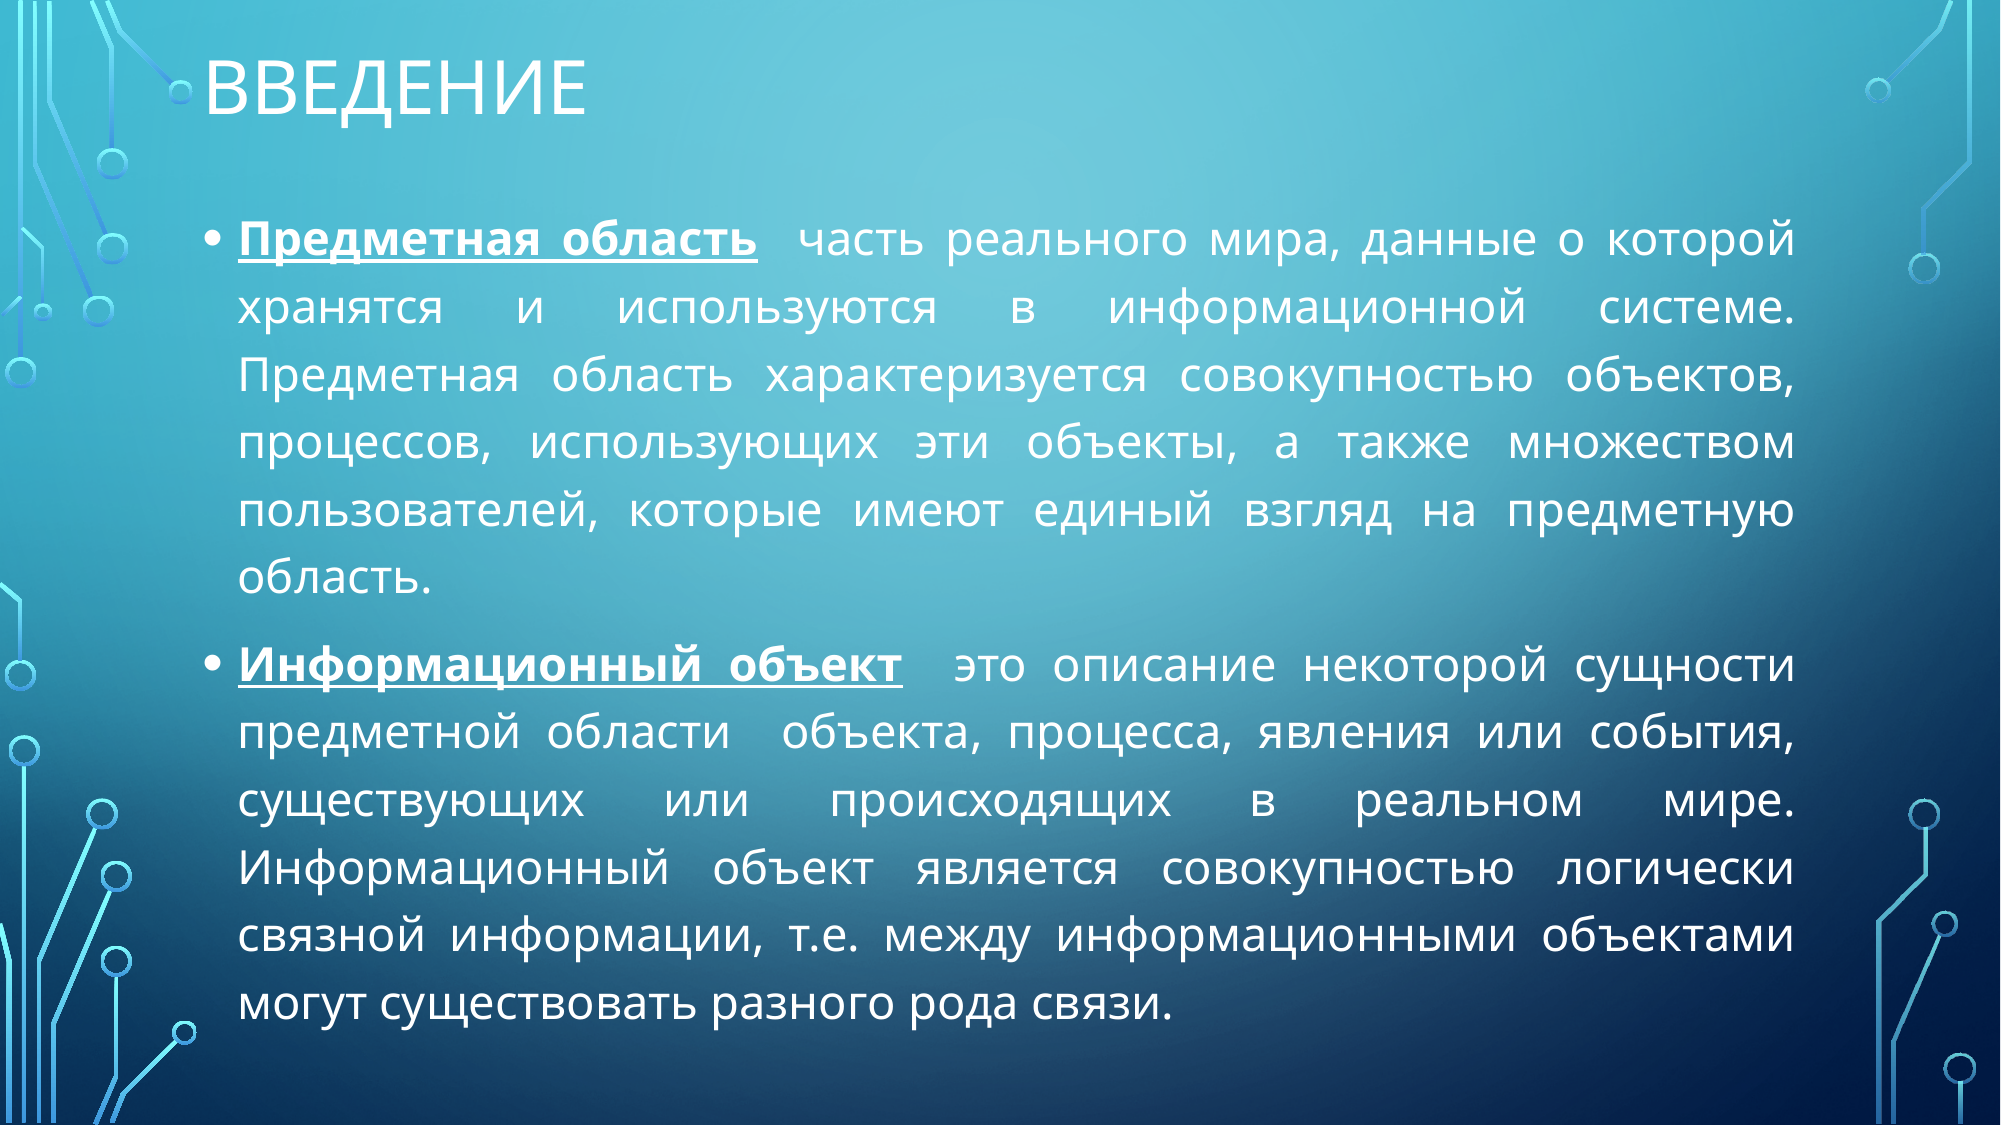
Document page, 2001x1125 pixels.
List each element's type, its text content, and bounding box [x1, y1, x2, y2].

list Предметная область часть реального мира, данные о которой хранятся и используются в информационной системе. Предметная область характеризуется совокупностью объектов, процессов, использующих эти объекты, а также множеством пользователей, которые имеют единый взгляд на предметную область. Информационный объект это описание некоторой сущности предметной области объекта, процесса, явления или события, существующих или происходящих в реальном мире. Информационный объект является совокупностью логически связной информации, т.е. между информационными объектами могут существовать разного рода связи. [187, 189, 1813, 1055]
title Введение [187, 34, 1813, 146]
